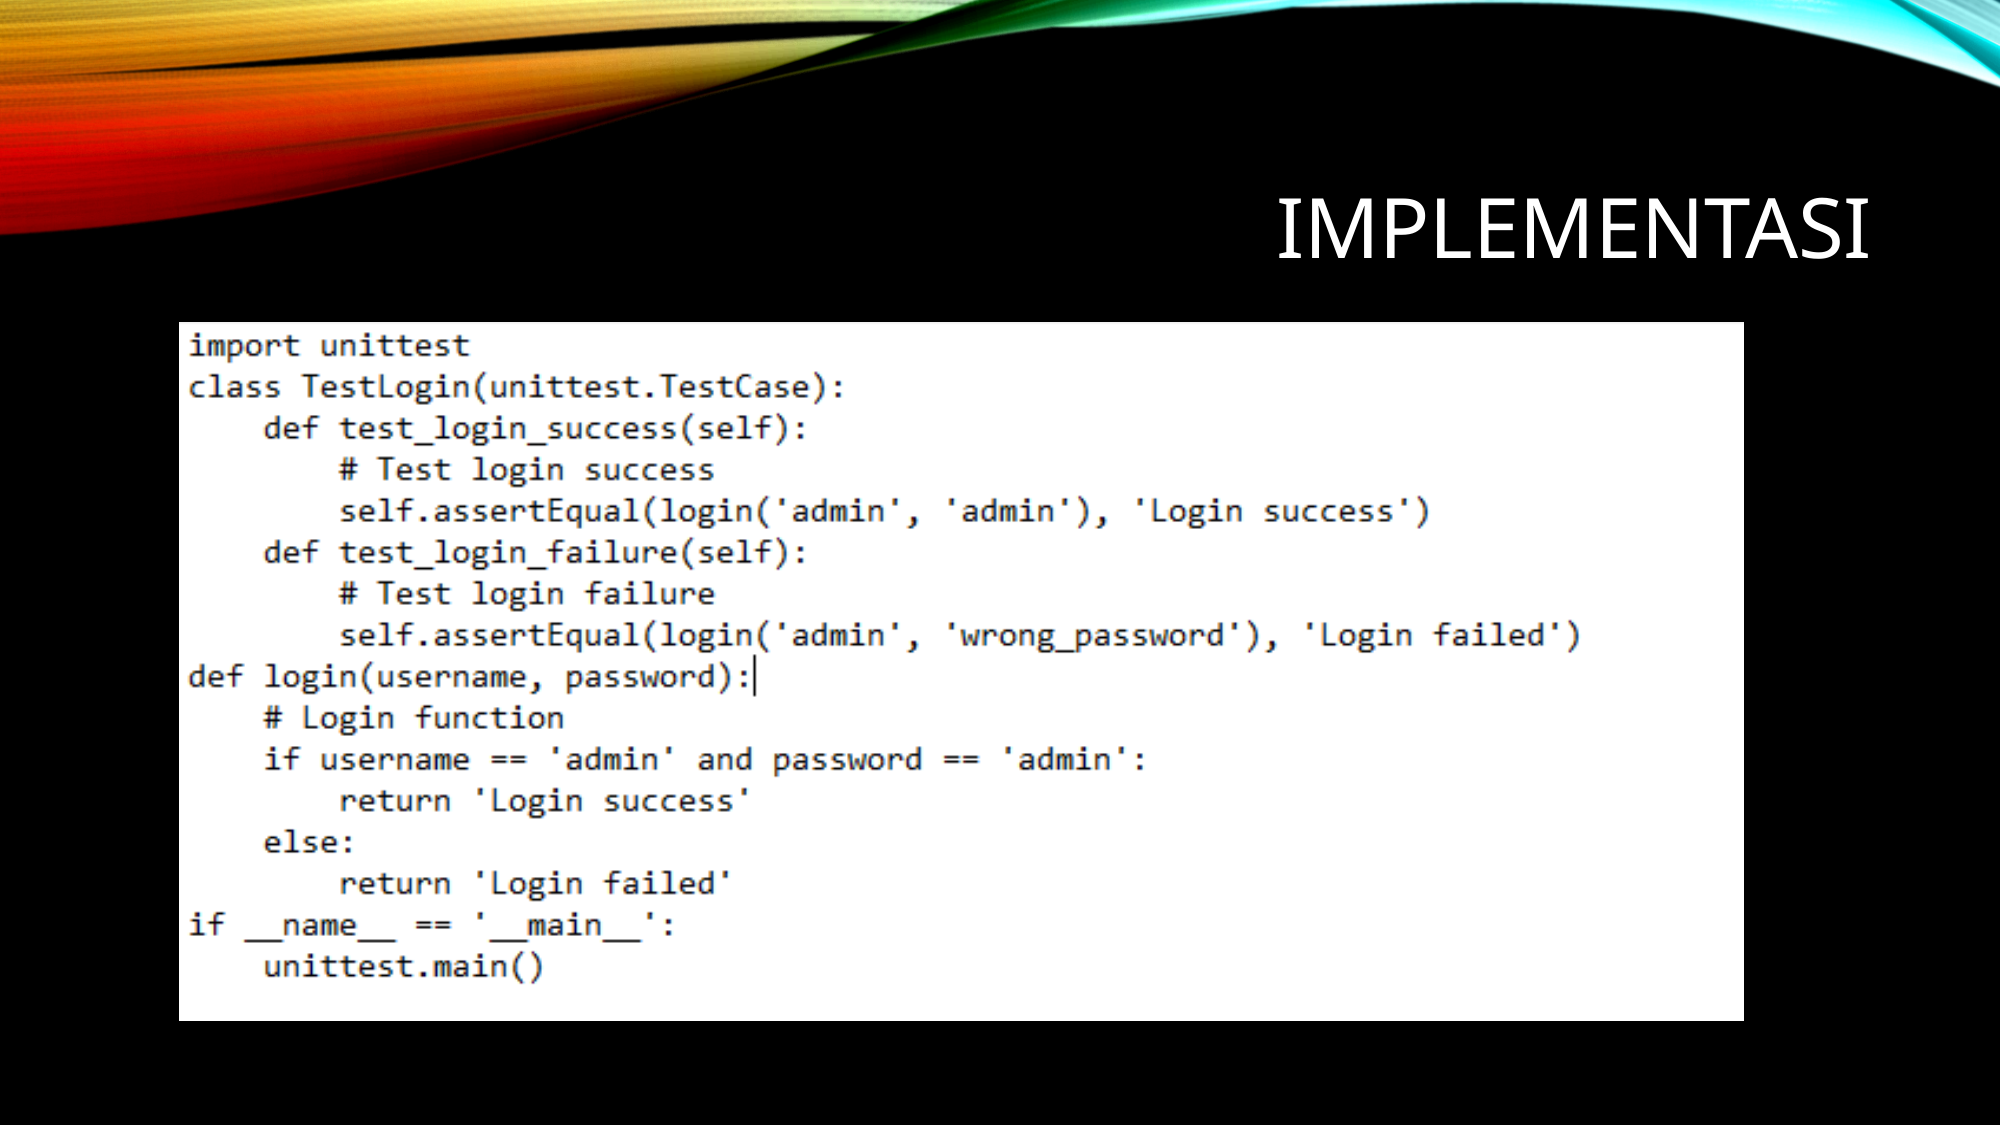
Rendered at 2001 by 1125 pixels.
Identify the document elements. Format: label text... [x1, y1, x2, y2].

picture [0, 0, 2000, 237]
title implementasi [474, 125, 1888, 338]
picture [179, 322, 1744, 1021]
